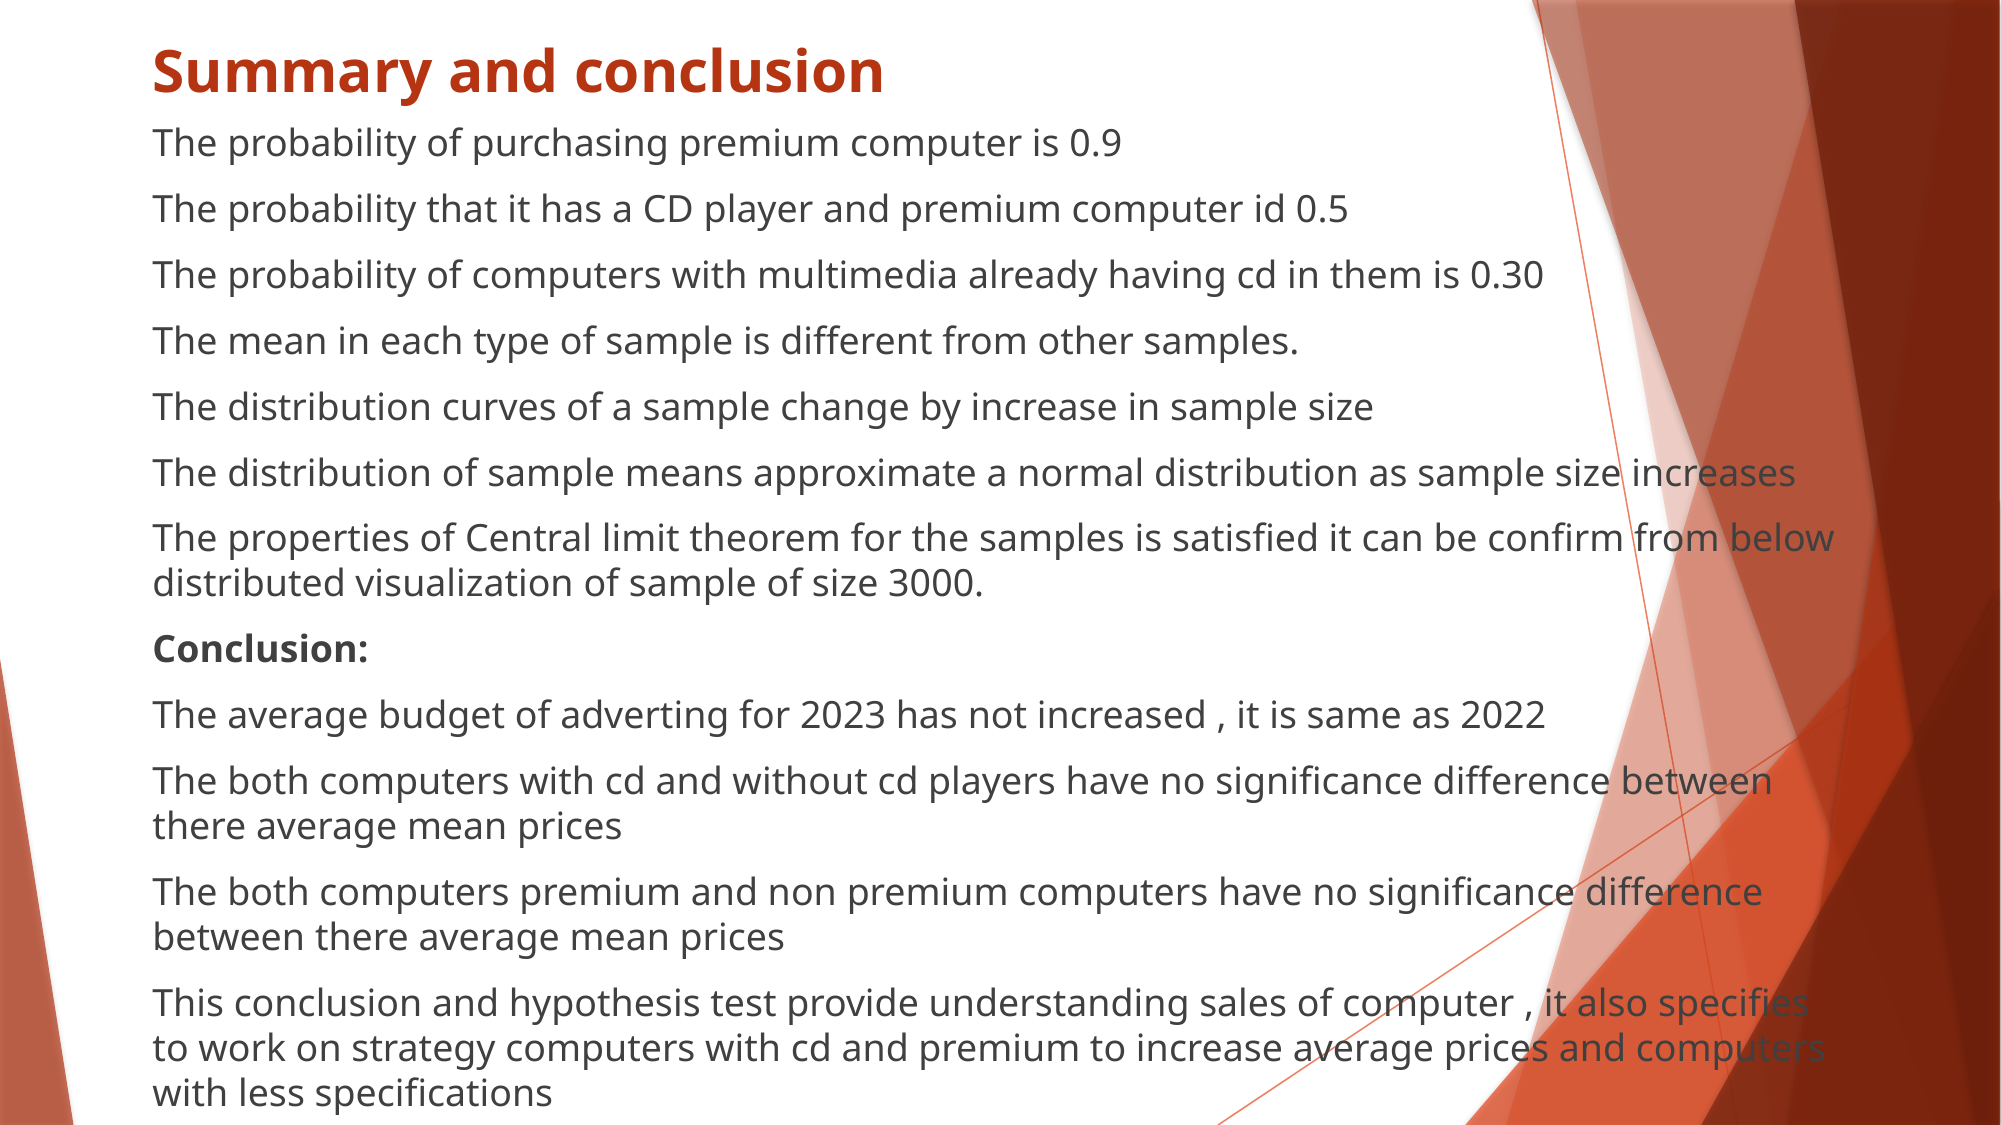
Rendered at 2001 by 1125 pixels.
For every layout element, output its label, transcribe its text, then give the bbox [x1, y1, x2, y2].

list The probability of purchasing premium computer is 0.9 The probability that it has a CD player and premium computer id 0.5 The probability of computers with multimedia already having cd in them is 0.30 The mean in each type of sample is different from other samples. The distribution curves of a sample change by increase in sample size The distribution of sample means approximate a normal distribution as sample size increases The properties of Central limit theorem for the samples is satisfied it can be confirm from below distributed visualization of sample of size 3000. Conclusion: The average budget of adverting for 2023 has not increased , it is same as 2022 The both computers with cd and without cd players have no significance difference between there average mean prices The both computers premium and non premium computers have no significance difference between there average mean prices This conclusion and hypothesis test provide understanding sales of computer , it also specifies to work on strategy computers with cd and premium to increase average prices and computers with less specifications [137, 111, 1863, 1125]
title Summary and conclusion [137, 26, 1863, 111]
